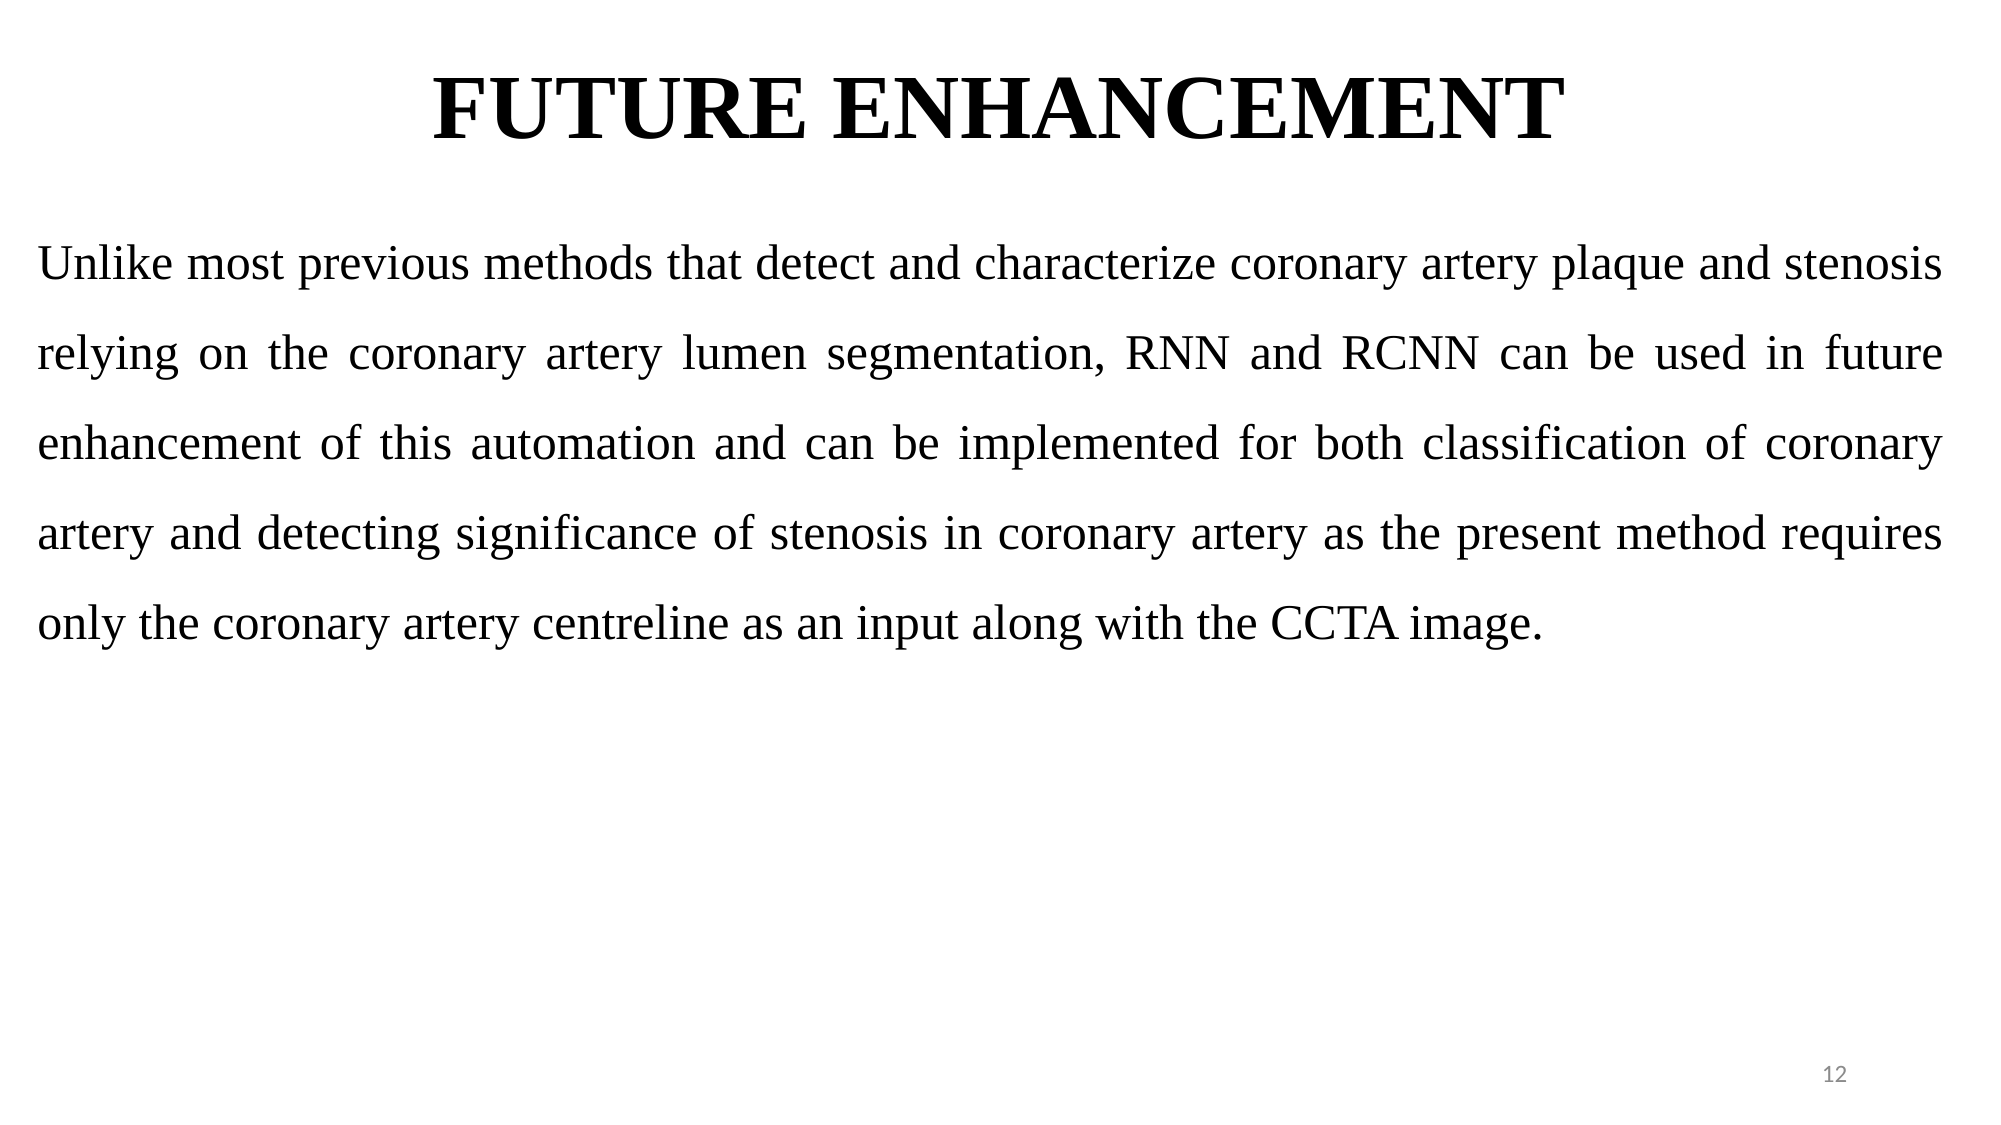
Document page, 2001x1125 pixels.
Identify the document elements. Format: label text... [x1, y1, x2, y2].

slide_number 12 [1412, 1042, 1863, 1103]
title FUTURE ENHANCEMENT [137, 0, 1863, 191]
text_box Unlike most previous methods that detect and characterize coronary artery plaque and stenosis relying on the coronary artery lumen segmentation, RNN and RCNN can be used in future enhancement of this automation and can be implemented for both classification of coronary artery and detecting significance of stenosis in coronary artery as the present method requires only the coronary artery centreline as an input along with the CCTA image. [22, 191, 1960, 717]
